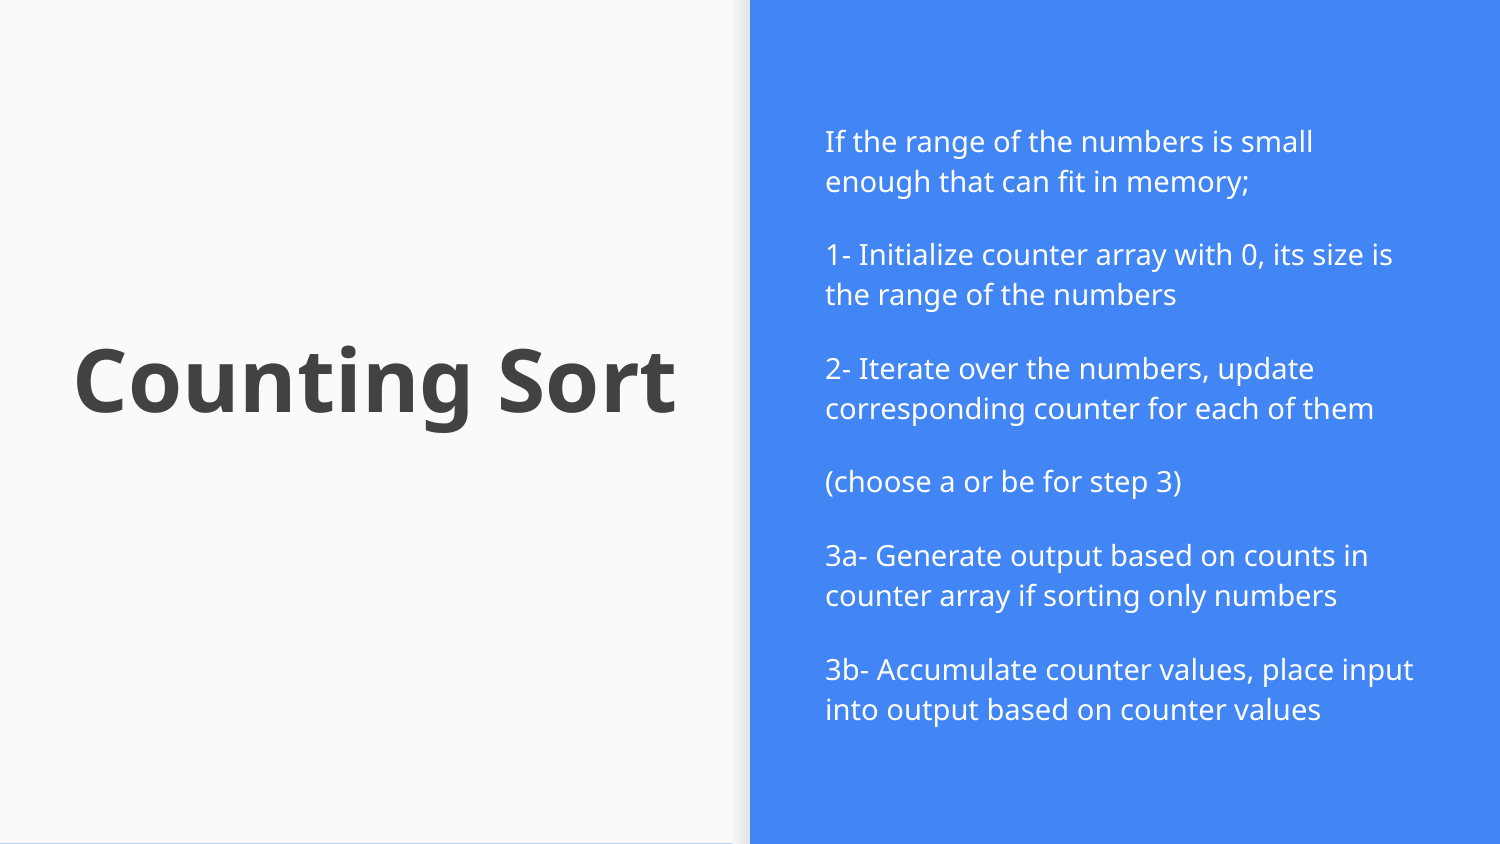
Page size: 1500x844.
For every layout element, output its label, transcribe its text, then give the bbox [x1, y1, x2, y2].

list If the range of the numbers is small enough that can fit in memory; 1- Initialize counter array with 0, its size is the range of the numbers 2- Iterate over the numbers, update corresponding counter for each of them (choose a or be for step 3) 3a- Generate output based on counts in counter array if sorting only numbers 3b- Accumulate counter values, place input into output based on counter values [810, 118, 1440, 725]
title Counting Sort [43, 202, 708, 446]
